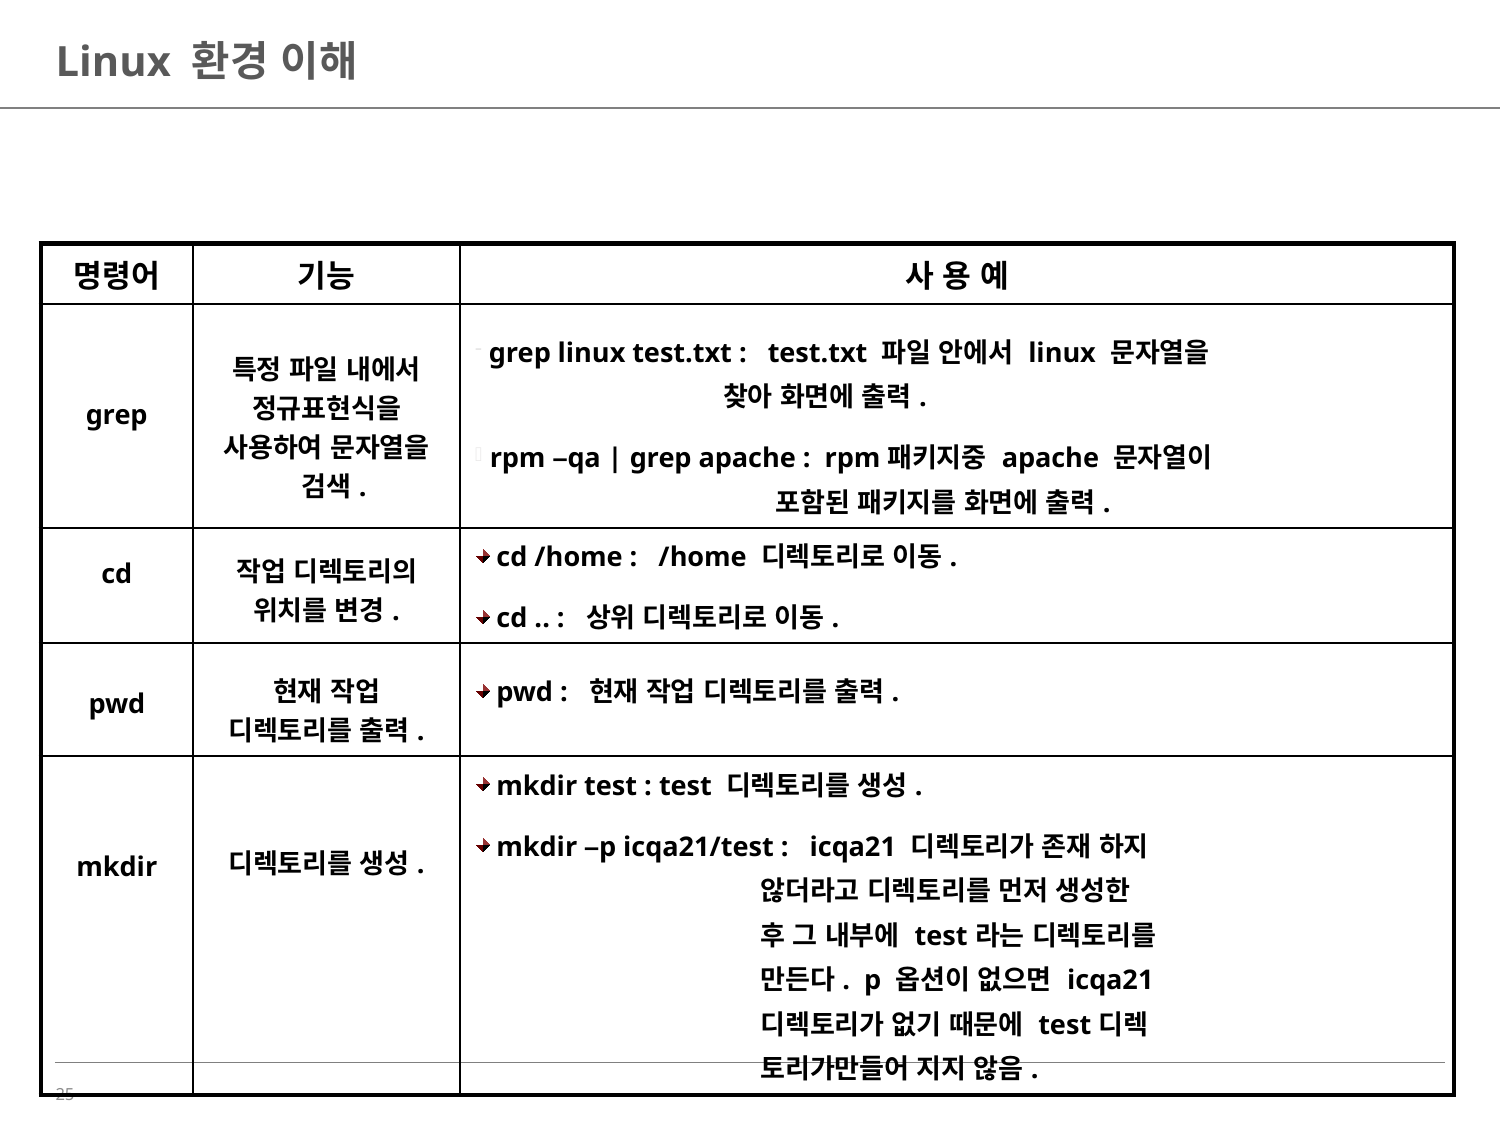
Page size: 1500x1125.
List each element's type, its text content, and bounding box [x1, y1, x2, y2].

picture [475, 609, 490, 624]
table_cell 현재 작업 디렉토리를 출력. [194, 644, 459, 755]
picture [475, 776, 490, 791]
table_cell pwd : 현재 작업 디렉토리를 출력. [461, 644, 1452, 755]
table_cell grep linux test.txt : test.txt 파일 안에서 linux 문자열을 찾아 화면에 출력. rpm –qa | grep apache : rpm패키지중 apache 문자열이 포함된 패키지를 화면에 출력. [461, 305, 1452, 527]
table_cell mkdir [43, 757, 192, 1093]
table_cell cd /home : /home 디렉토리로 이동. cd .. : 상위 디렉토리로 이동. [461, 529, 1452, 642]
picture [475, 683, 490, 698]
picture [475, 548, 490, 563]
picture [475, 837, 490, 852]
table_cell pwd [43, 644, 192, 755]
table_cell 디렉토리를 생성. [194, 757, 459, 1093]
table_cell cd [43, 529, 192, 642]
table_cell 특정 파일 내에서 정규표현식을 사용하여 문자열을 검색. [194, 305, 459, 527]
table_header 사 용 예 [461, 246, 1452, 303]
table_cell 작업 디렉토리의 위치를 변경. [194, 529, 459, 642]
table_header 명령어 [43, 246, 192, 303]
title Linux 환경 이해 [40, 25, 1457, 102]
table_header 기능 [194, 246, 459, 303]
table_cell mkdir test : test 디렉토리를 생성. mkdir –p icqa21/test : icqa21 디렉토리가 존재 하지 않더라고 디렉토리를 먼저 생성한 후 그 내부에 test라는 디렉토리를 만든다. p 옵션이 없으면 icqa21 디렉토리가 없기 때문에 test디렉 토리가만들어 지지 않음. [461, 757, 1452, 1093]
table_cell grep [43, 305, 192, 527]
